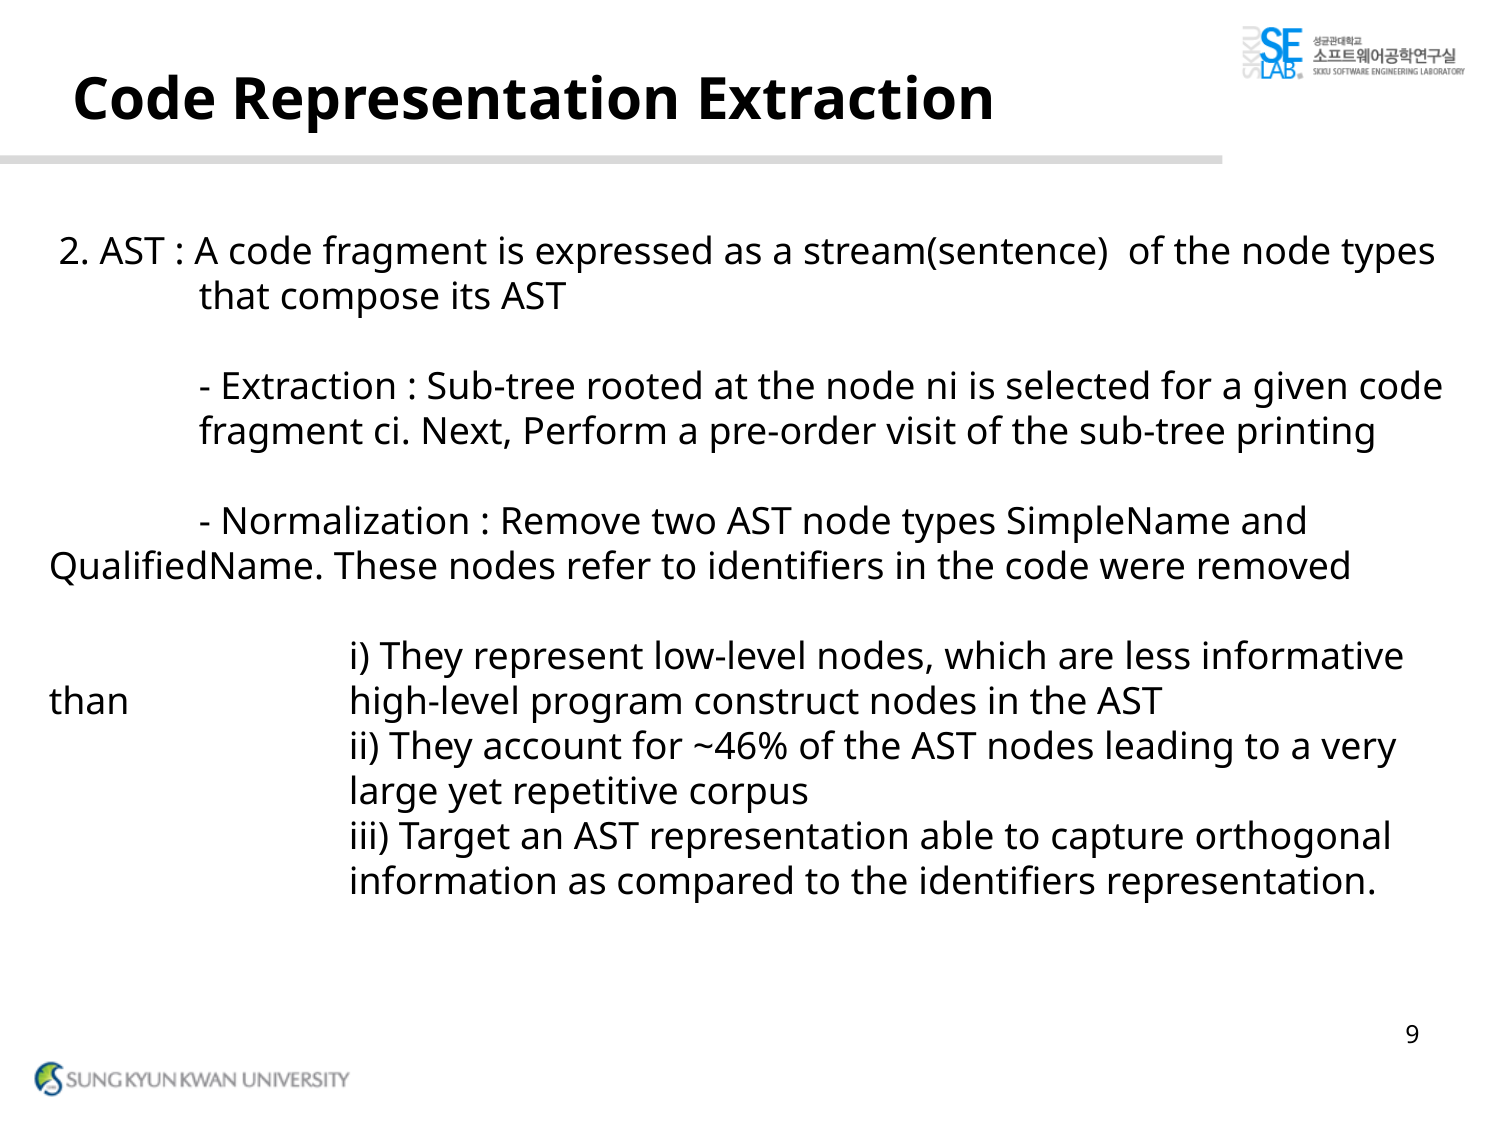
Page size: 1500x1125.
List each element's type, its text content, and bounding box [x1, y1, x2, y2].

picture [17, 1046, 366, 1110]
picture [1391, 0, 1500, 134]
slide_number 9 [1076, 1011, 1428, 1059]
title Code Representation Extraction [64, 0, 1391, 194]
text_box 2. AST : A code fragment is expressed as a stream(sentence) of the node types that compose its AST - Extraction : Sub-tree rooted at the node ni is selected for a given code fragment ci. Next, Perform a pre-order visit of the sub-tree printing - Normalization : Remove two AST node types SimpleName and QualifiedName. These nodes refer to identifiers in the code were removed i) They represent low-level nodes, which are less informative than high-level program construct nodes in the AST ii) They account for ~46% of the AST nodes leading to a very large yet repetitive corpus iii) Target an AST representation able to capture orthogonal information as compared to the identifiers representation. [41, 219, 1500, 955]
